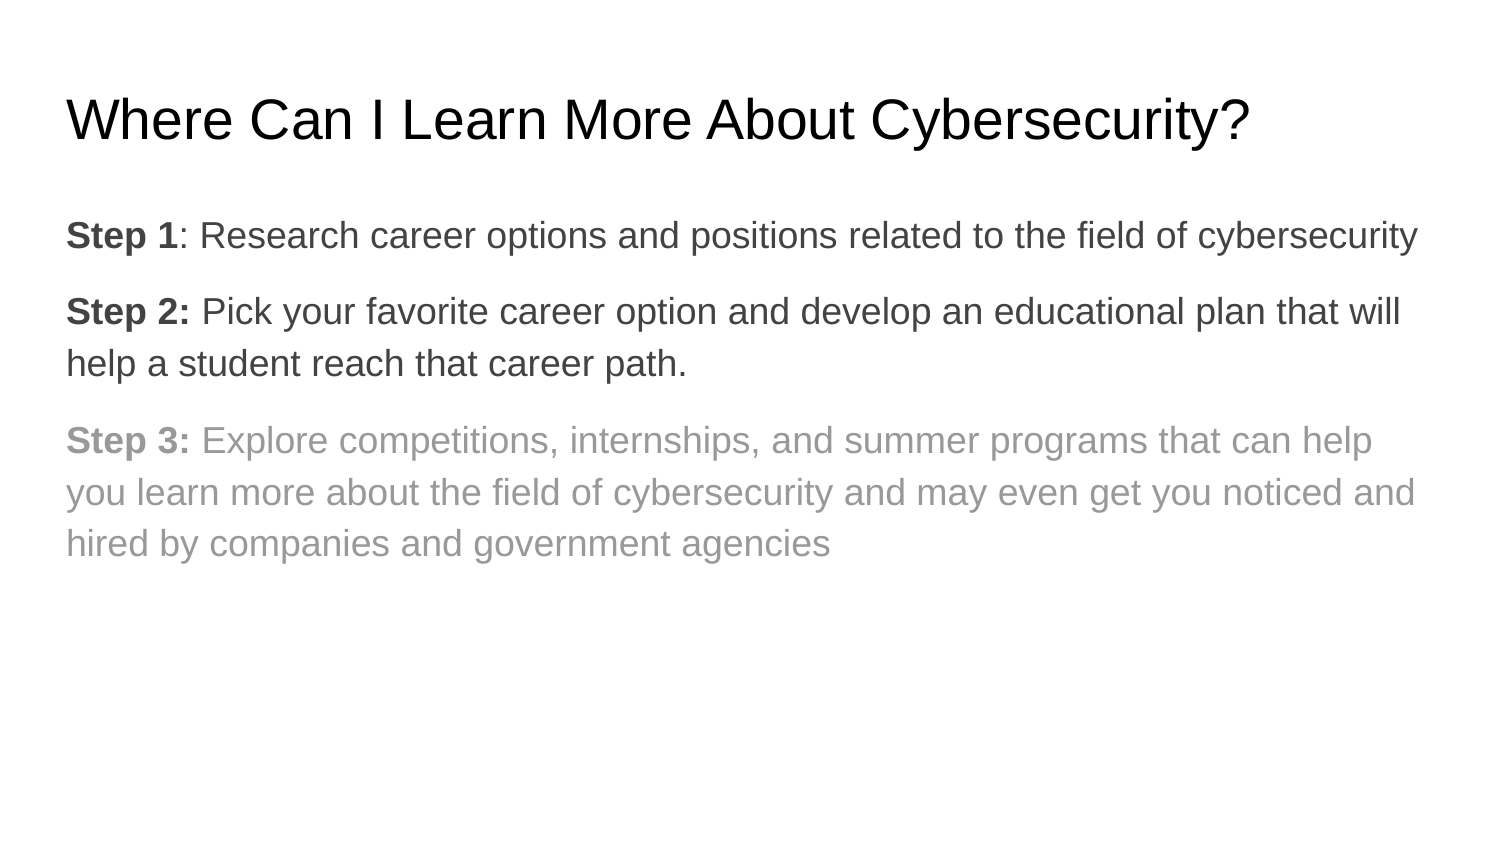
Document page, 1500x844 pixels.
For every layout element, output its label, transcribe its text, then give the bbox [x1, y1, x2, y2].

list Step 1: Research career options and positions related to the field of cybersecurity Step 2: Pick your favorite career option and develop an educational plan that will help a student reach that career path. Step 3: Explore competitions, internships, and summer programs that can help you learn more about the field of cybersecurity and may even get you noticed and hired by companies and government agencies [51, 189, 1449, 750]
title Where Can I Learn More About Cybersecurity? [51, 72, 1449, 167]
